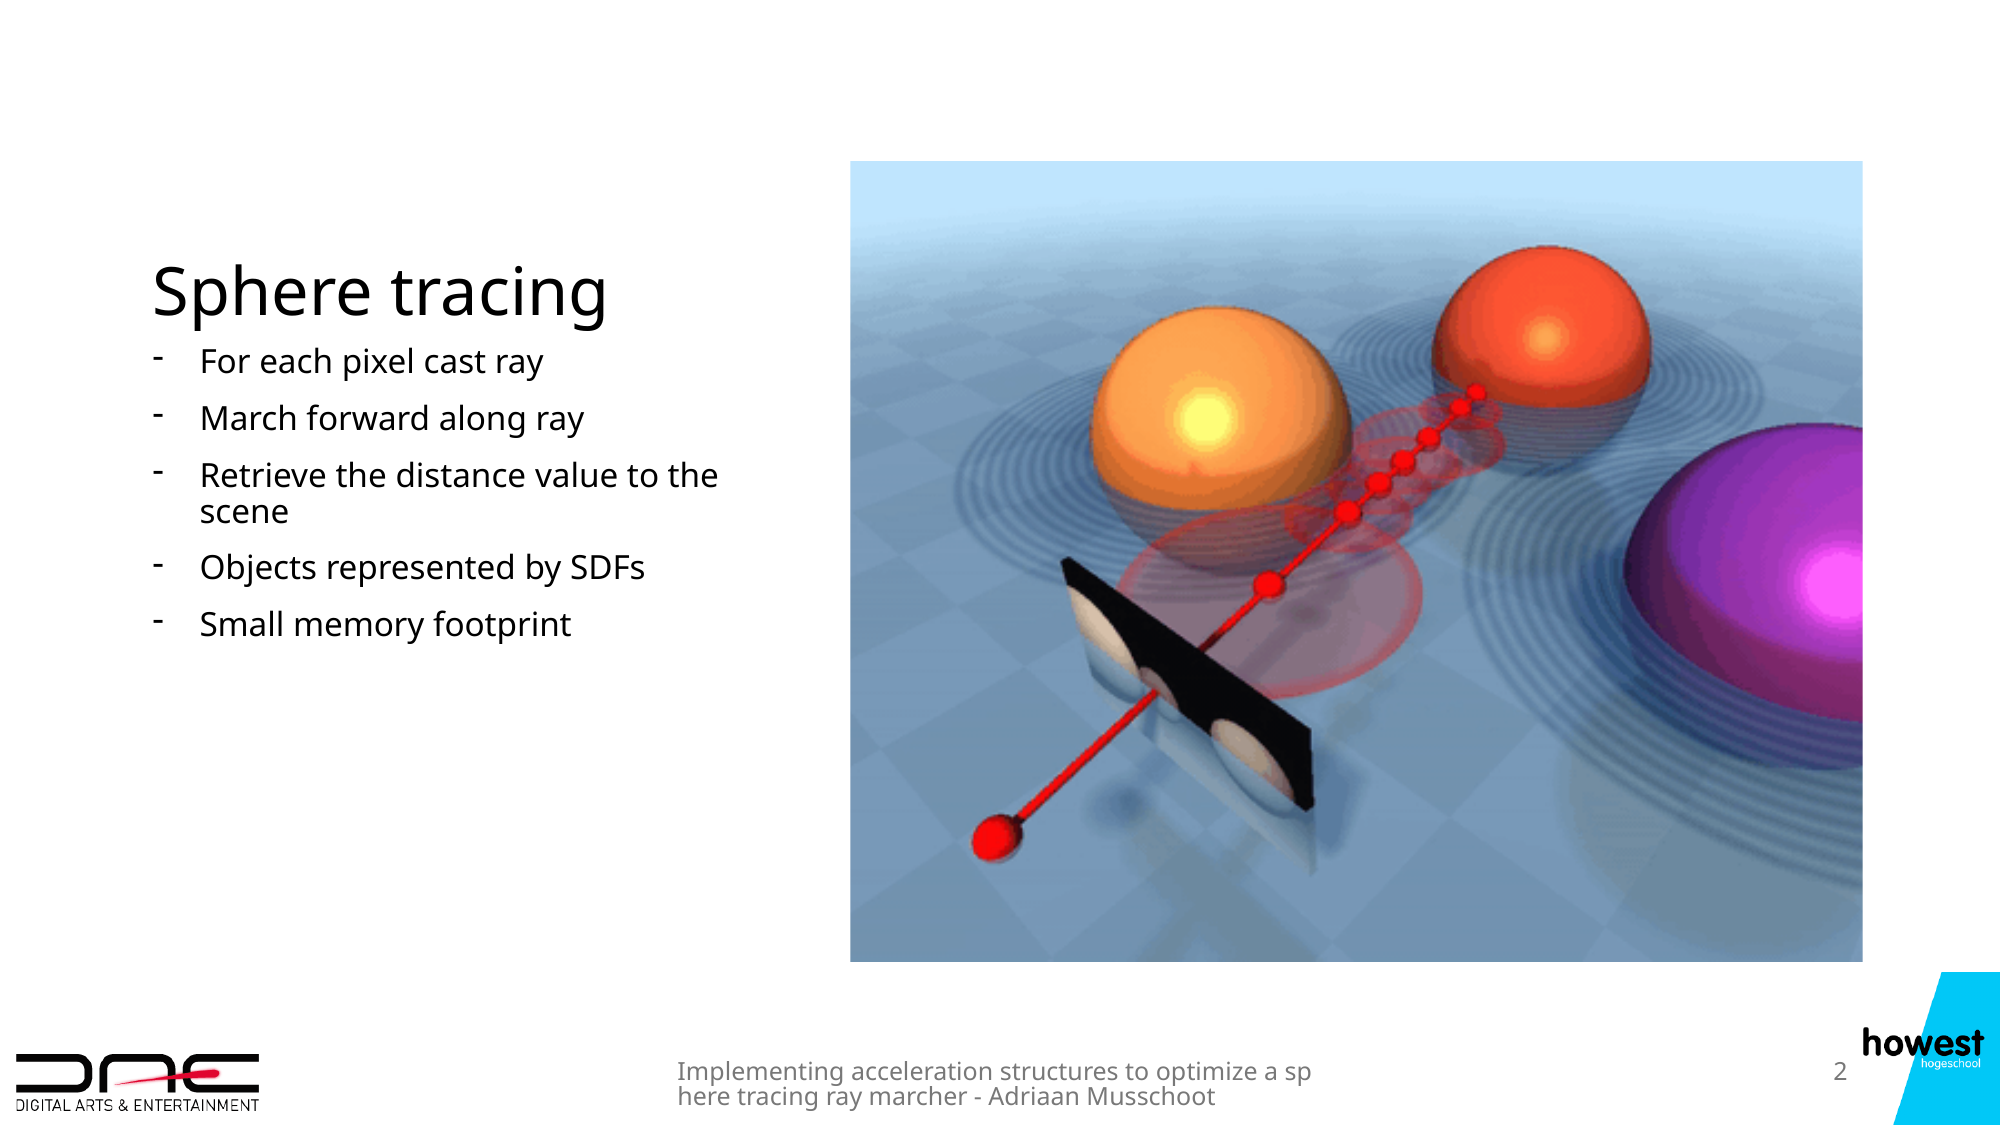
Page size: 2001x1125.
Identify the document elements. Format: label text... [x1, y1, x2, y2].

title Sphere tracing [137, 75, 783, 337]
footer Implementing acceleration structures to optimize a sphere tracing ray marcher - Adriaan Musschoot [662, 1042, 1338, 1103]
slide_number 2 [1412, 1042, 1863, 1103]
picture [0, 1035, 276, 1125]
picture [1847, 972, 1940, 1125]
list For each pixel cast ray March forward along ray Retrieve the distance value to the scene Objects represented by SDFs Small memory footprint [137, 337, 783, 963]
picture [1957, 1037, 1969, 1055]
picture [1936, 1037, 1952, 1055]
picture [849, 161, 1864, 962]
picture [1973, 1031, 1982, 1054]
